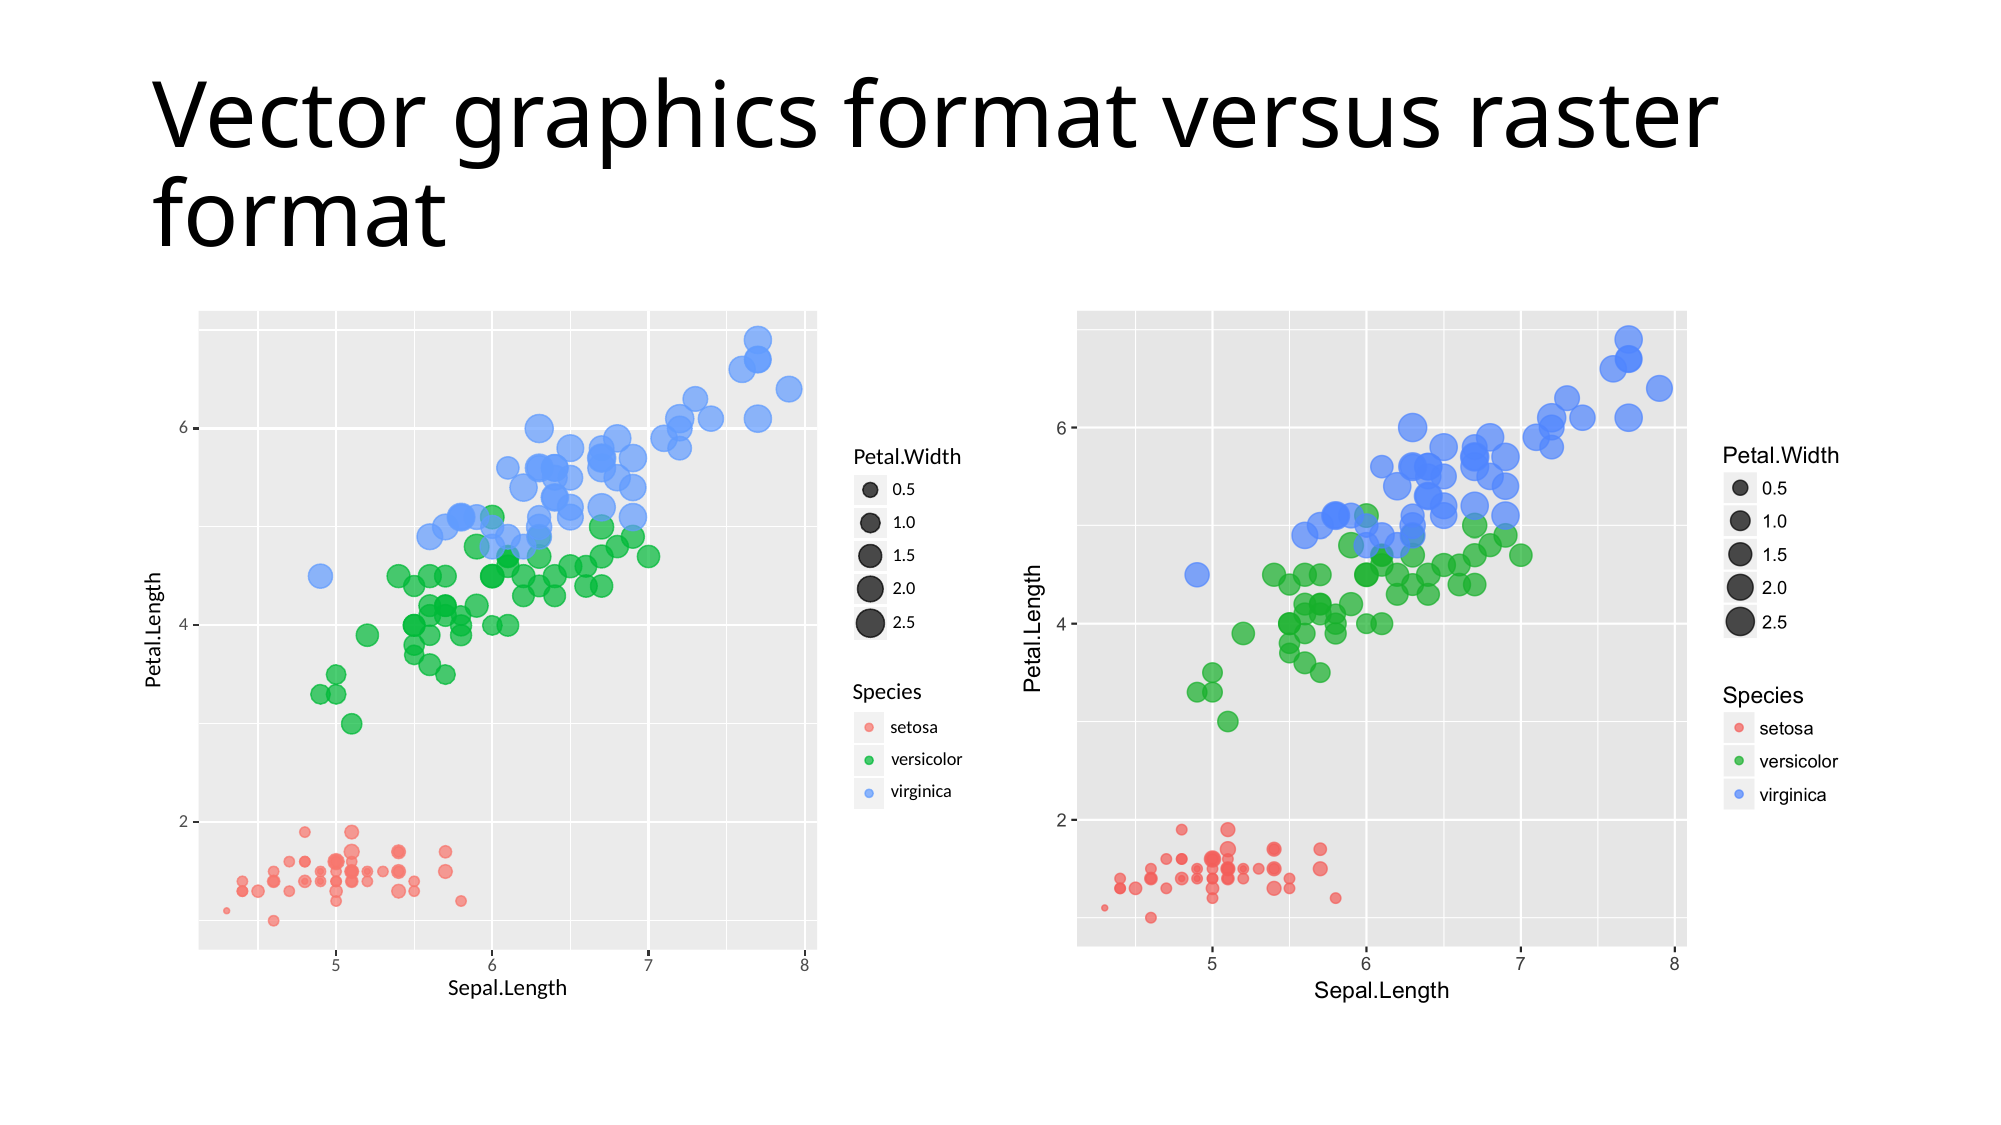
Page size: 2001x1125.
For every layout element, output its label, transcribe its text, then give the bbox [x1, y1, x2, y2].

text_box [137, 299, 988, 1014]
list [1012, 299, 1863, 1014]
title Vector graphics format versus raster format [137, 59, 1863, 277]
